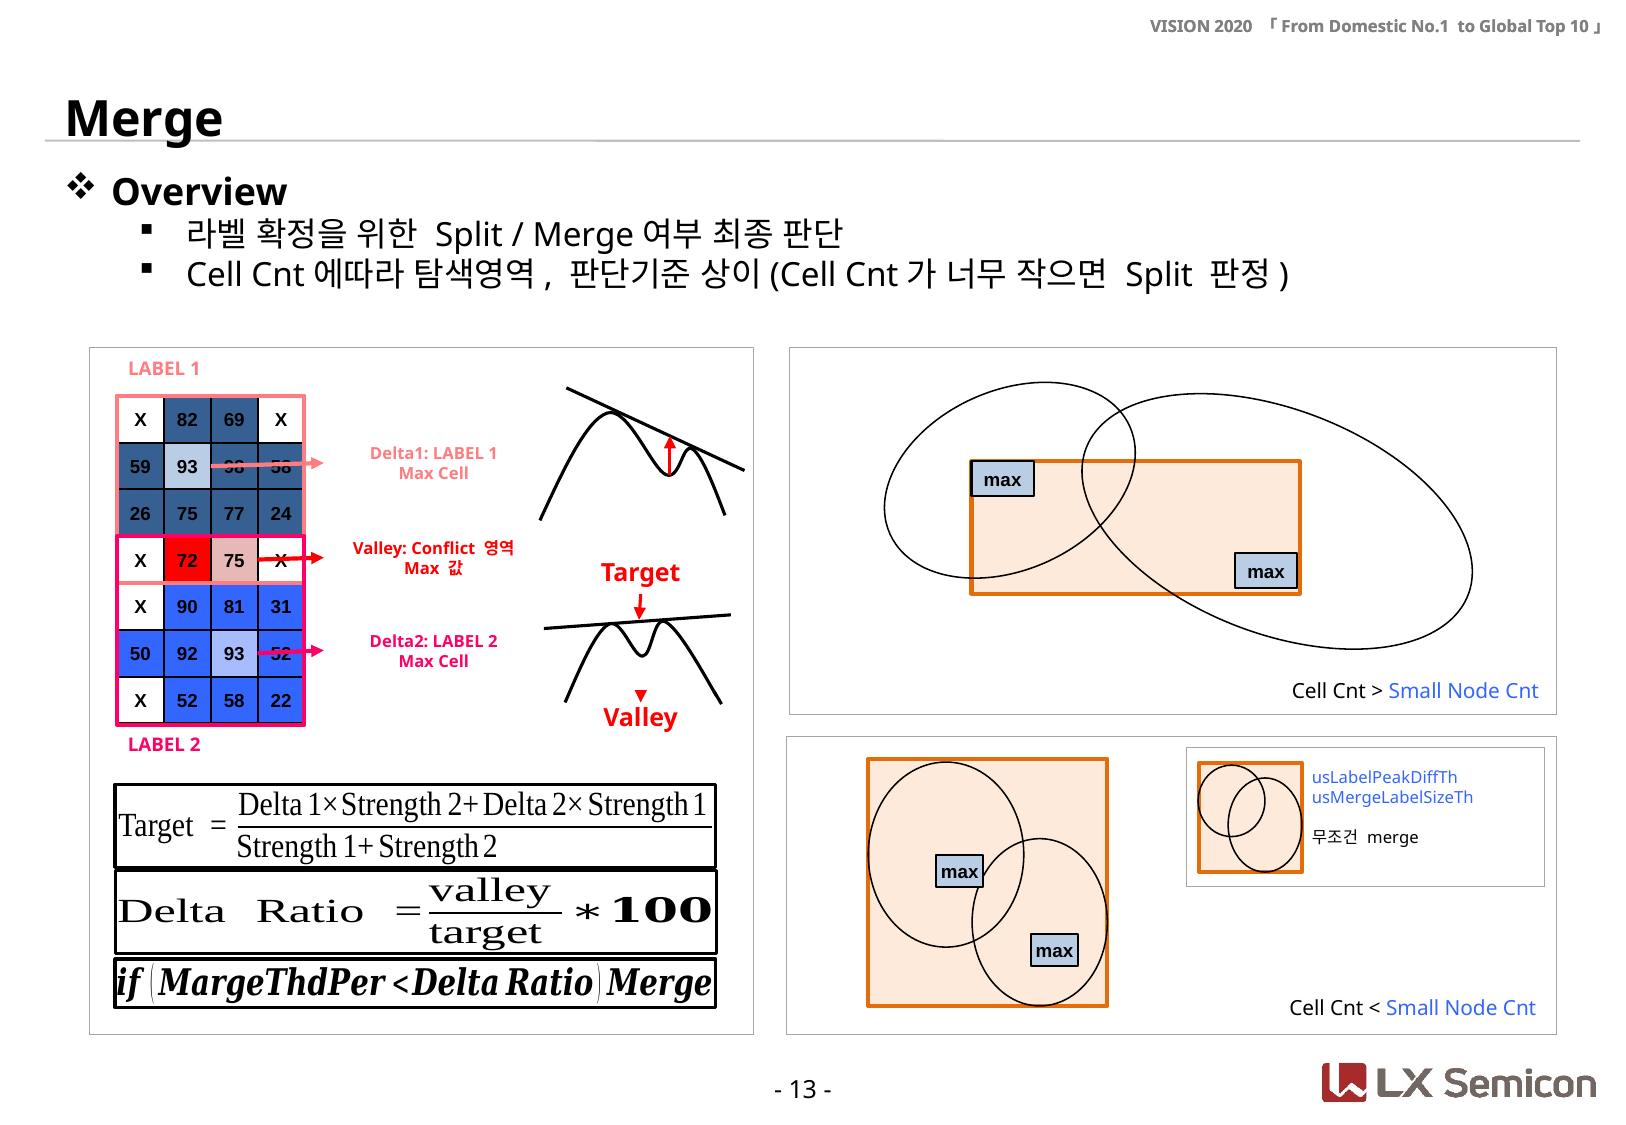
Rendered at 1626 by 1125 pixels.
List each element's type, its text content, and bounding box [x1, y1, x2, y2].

text_box usLabelPeakDiffTh usMergeLabelSizeTh 무조건 merge [1297, 759, 1489, 854]
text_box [116, 349, 545, 770]
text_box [549, 549, 732, 740]
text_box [868, 758, 1108, 1007]
text_box Merge [49, 79, 931, 155]
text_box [878, 390, 1482, 634]
text_box [89, 347, 754, 1035]
text_box Cell Cnt > Small Node Cnt [1277, 670, 1625, 710]
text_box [1197, 762, 1303, 873]
text_box Cell Cnt < Small Node Cnt [1274, 987, 1625, 1028]
text_box [786, 736, 1557, 1035]
text_box Overview 라벨 확정을 위한 Split / Merge여부 최종 판단 Cell Cnt에따라 탐색영역, 판단기준 상이(Cell Cnt가 너무 작으면 Split 판정) [49, 160, 1581, 301]
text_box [549, 387, 745, 521]
picture [1317, 1059, 1601, 1106]
text_box [789, 347, 1557, 715]
